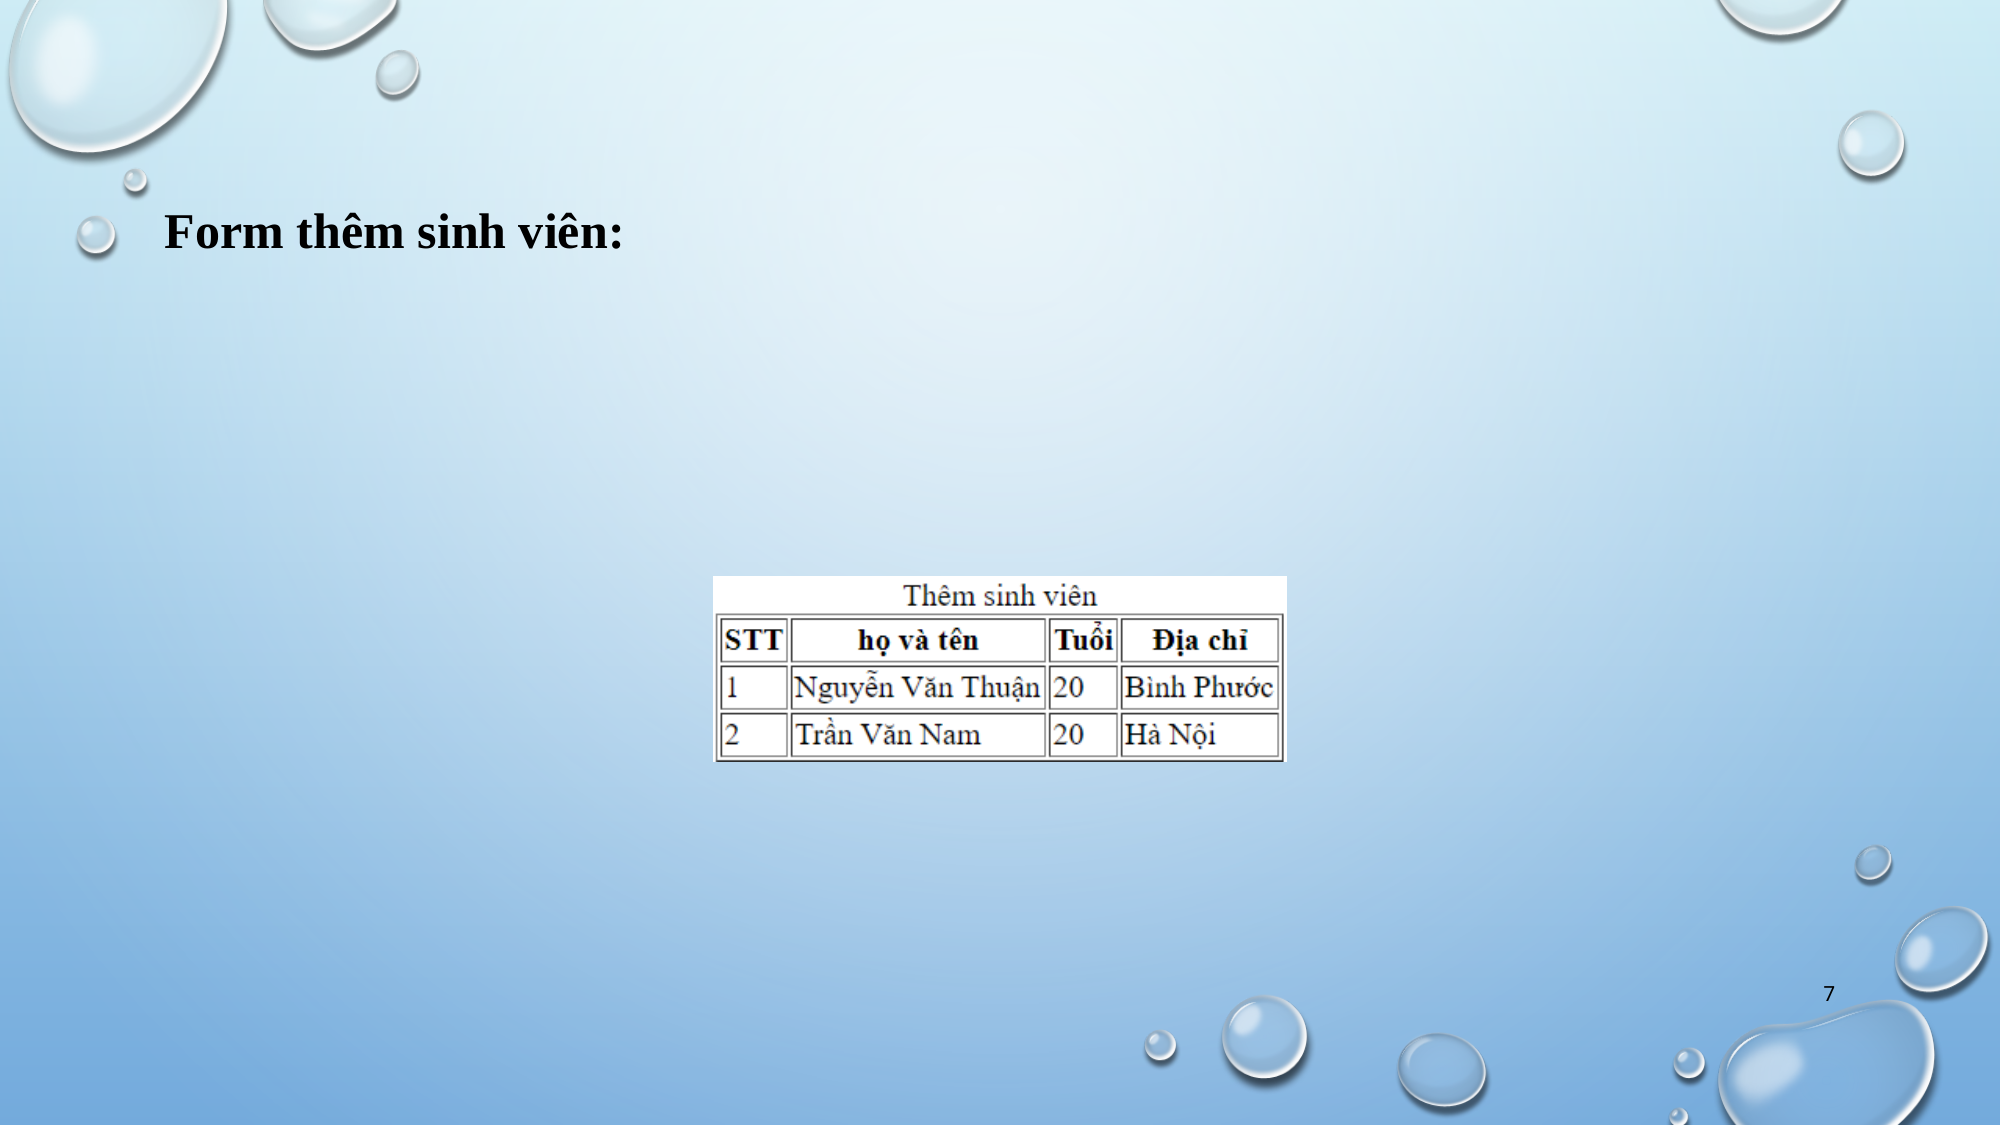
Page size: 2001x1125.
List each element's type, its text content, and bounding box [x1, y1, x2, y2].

picture [0, 0, 2000, 1125]
title Form thêm sinh viên: [149, 101, 1851, 364]
slide_number 7 [1724, 965, 1851, 1025]
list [712, 576, 1287, 762]
